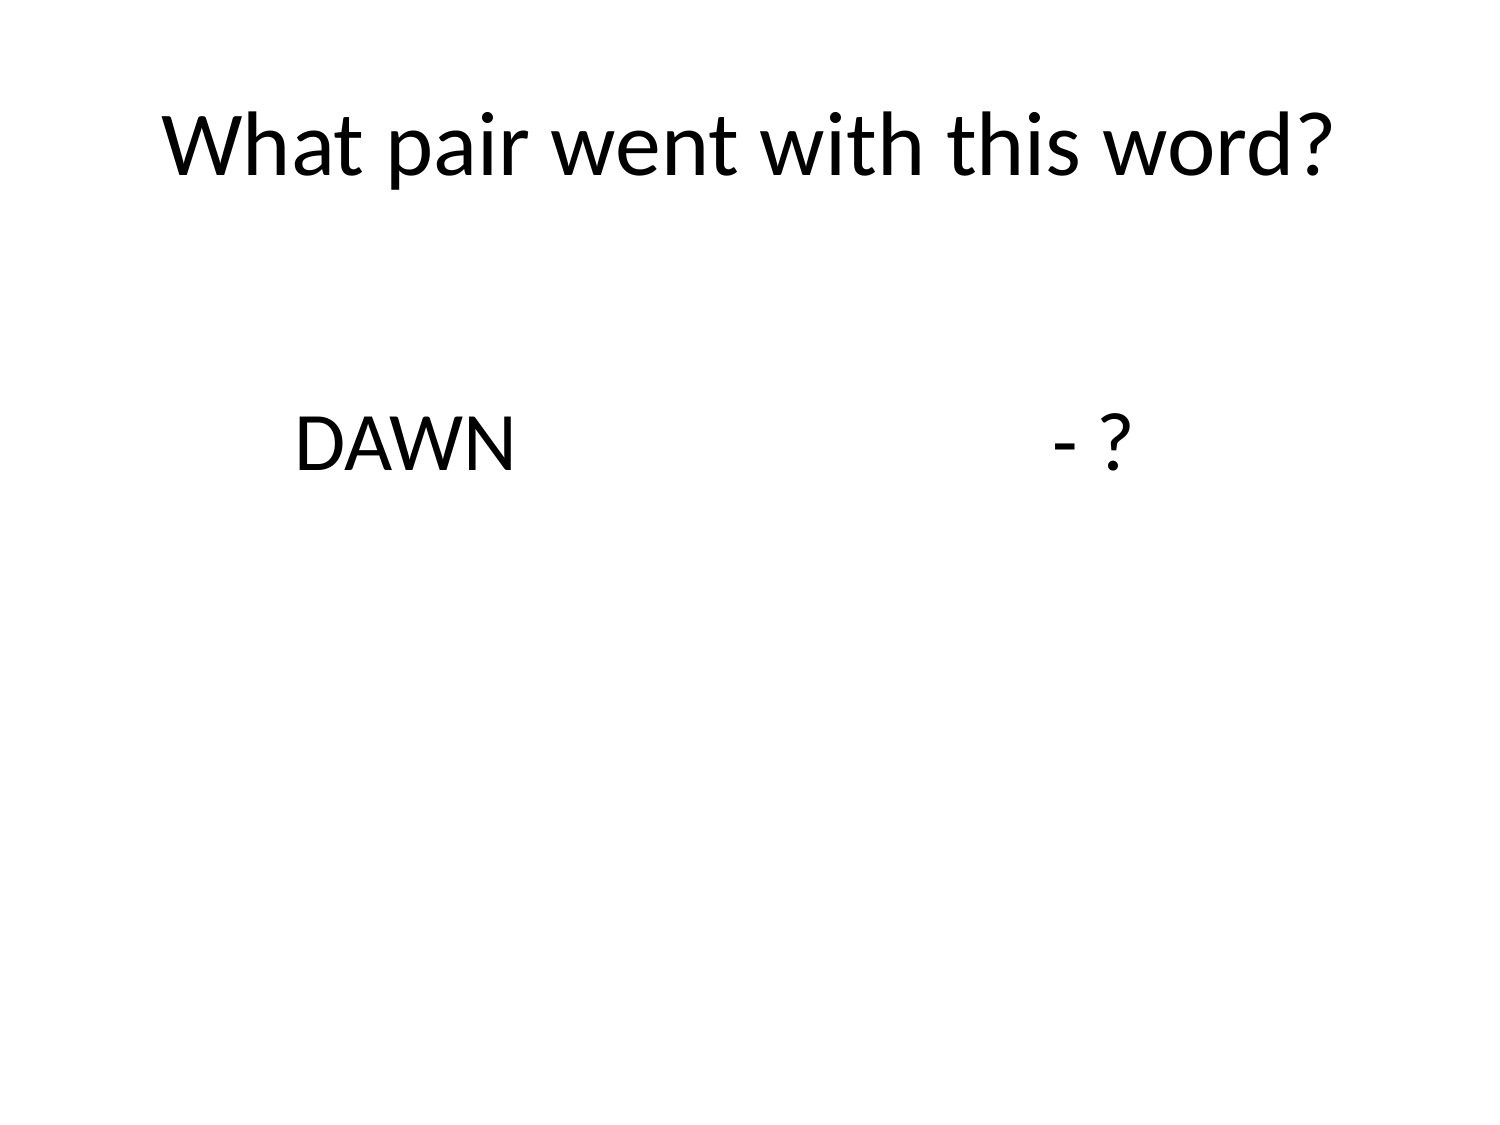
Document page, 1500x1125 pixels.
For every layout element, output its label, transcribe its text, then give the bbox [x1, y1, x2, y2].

title What pair went with this word? [75, 45, 1425, 233]
list DAWN [75, 262, 738, 1005]
list - ? [762, 262, 1425, 1005]
